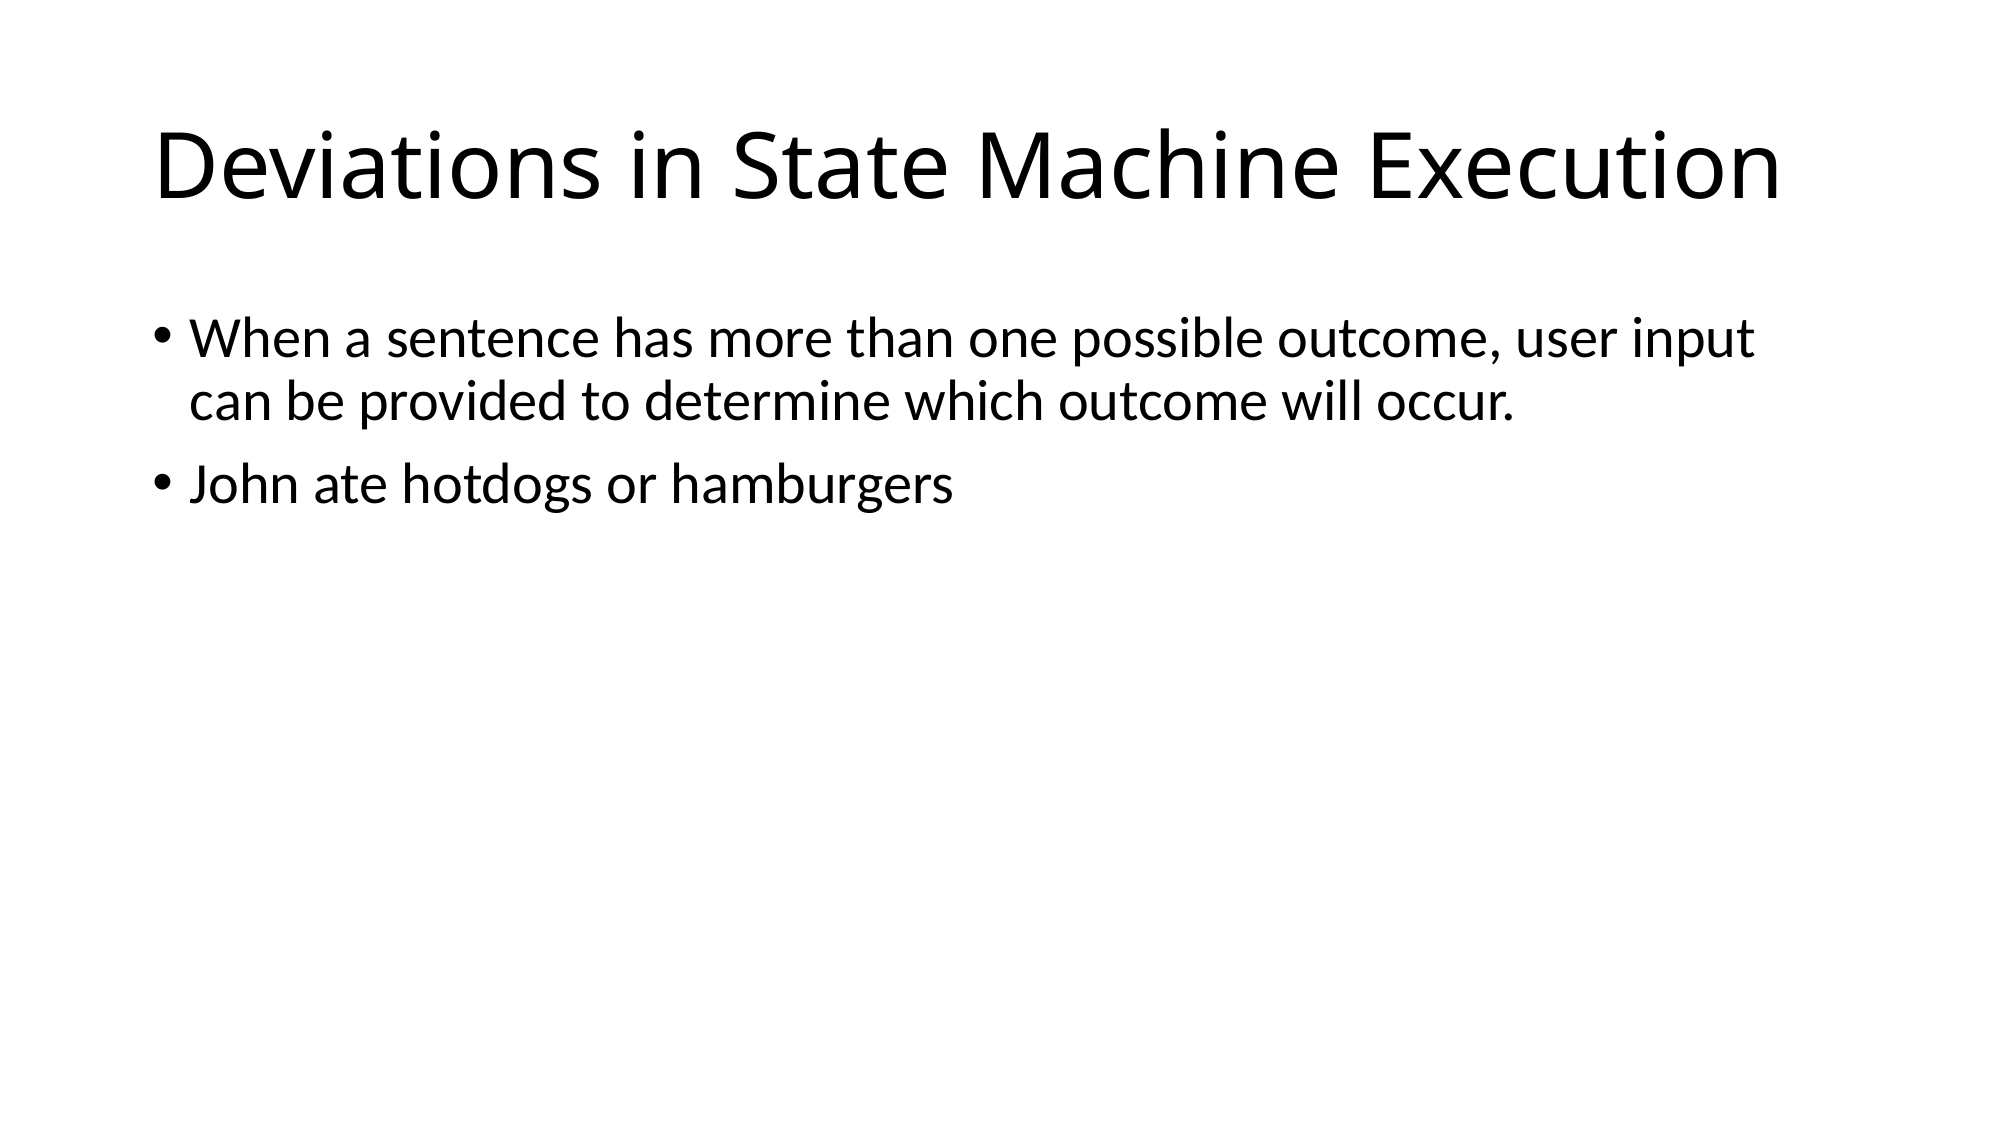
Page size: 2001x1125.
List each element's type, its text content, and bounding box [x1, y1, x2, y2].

list When a sentence has more than one possible outcome, user input can be provided to determine which outcome will occur. John ate hotdogs or hamburgers [137, 299, 1863, 1014]
title Deviations in State Machine Execution [137, 59, 1863, 278]
